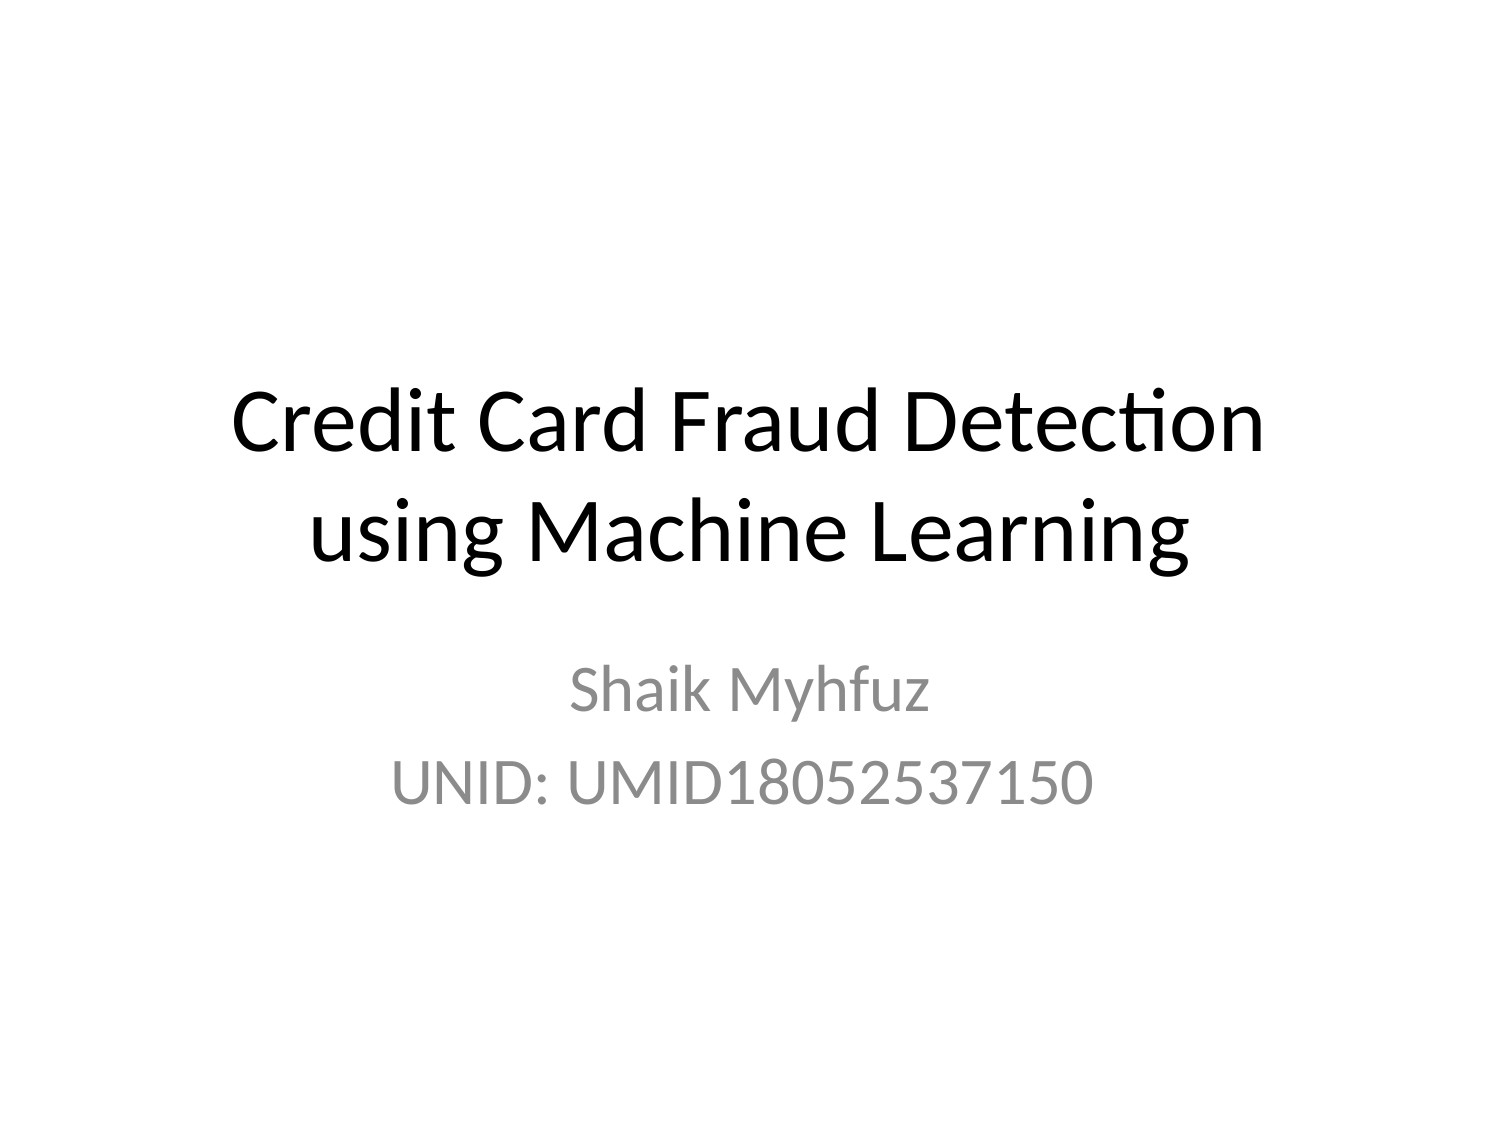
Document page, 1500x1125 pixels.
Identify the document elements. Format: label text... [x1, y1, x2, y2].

subtitle Shaik Myhfuz UNID: UMID18052537150 [225, 637, 1275, 925]
title Credit Card Fraud Detection using Machine Learning [112, 349, 1388, 591]
